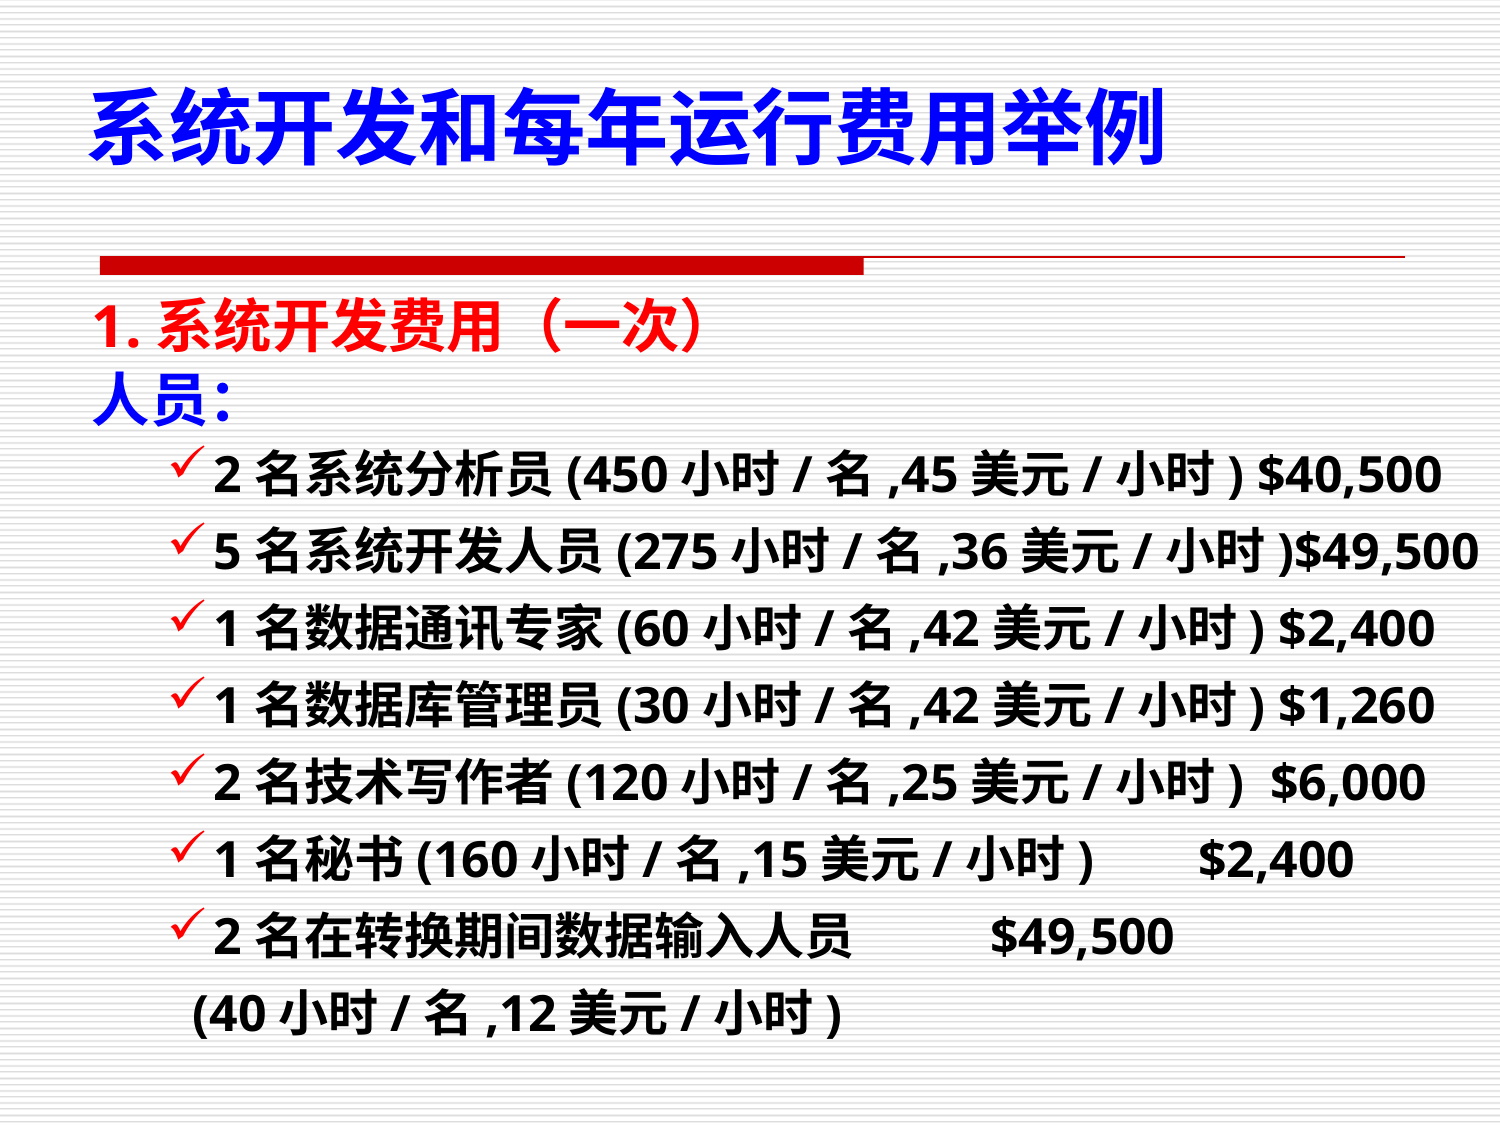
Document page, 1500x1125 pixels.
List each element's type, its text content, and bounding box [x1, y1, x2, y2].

picture [0, 0, 1500, 1125]
text_box 系统开发和每年运行费用举例 [70, 75, 1489, 176]
text_box 1.系统开发费用（一次） 人员： 2名系统分析员(450小时/名,45美元/小时) $40,500 5名系统开发人员(275小时/名,36美元/小时)$49,500 1名数据通讯专家(60小时/名,42美元/小时) $2,400 1名数据库管理员(30小时/名,42美元/小时) $1,260 2名技术写作者(120小时/名,25美元/小时) $6,000 1名秘书(160小时/名,15美元/小时) $2,400 2名在转换期间数据输入人员 $49,500 (40小时/名,12美元/小时) [76, 289, 1500, 1120]
